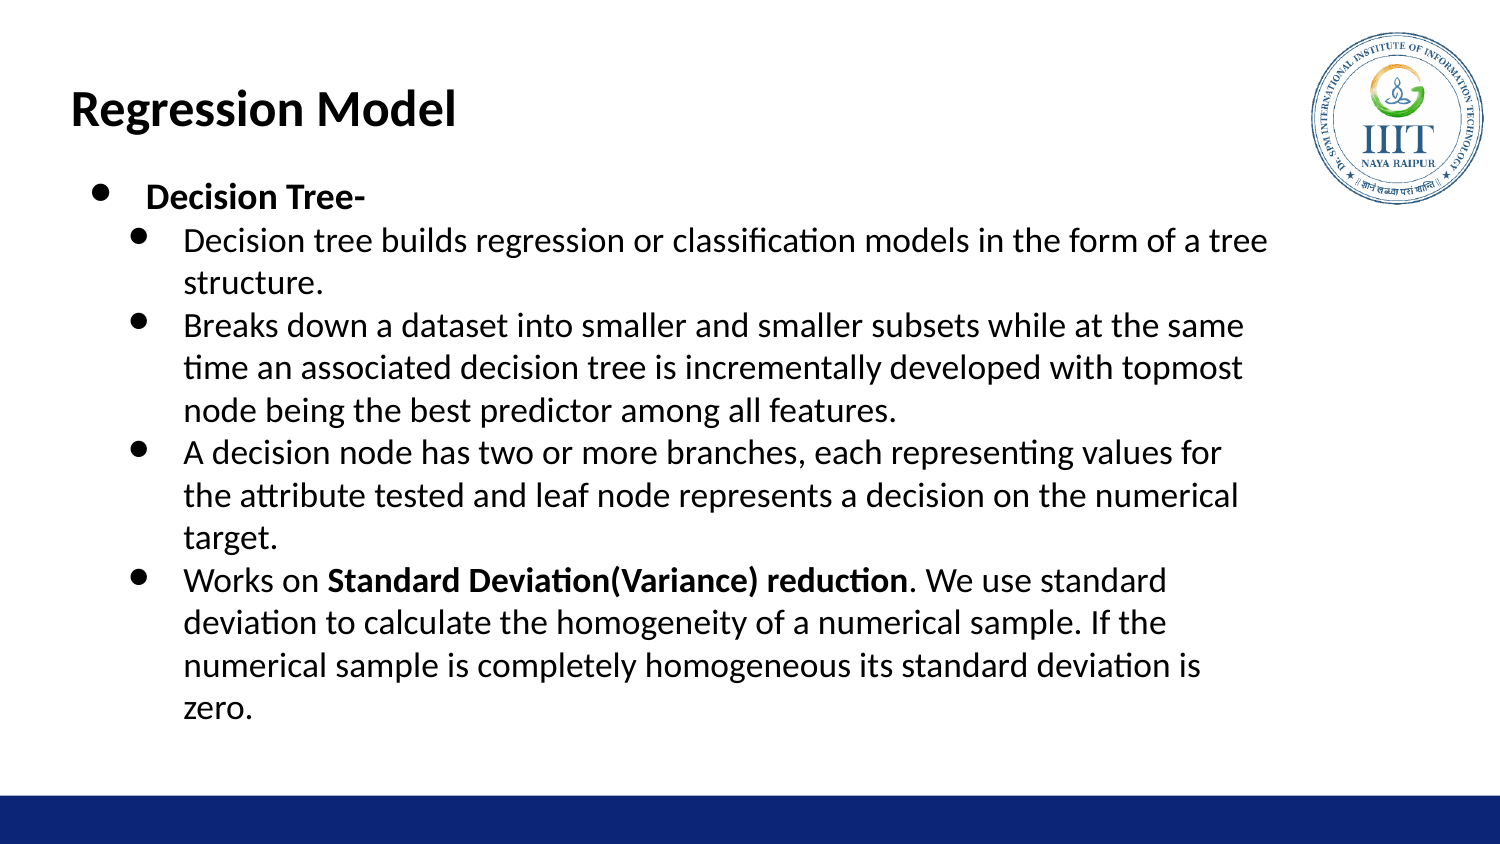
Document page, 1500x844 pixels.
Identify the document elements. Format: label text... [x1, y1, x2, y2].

picture [1307, 28, 1487, 208]
text_box Regression Model Decision Tree- Decision tree builds regression or classification models in the form of a tree structure. Breaks down a dataset into smaller and smaller subsets while at the same time an associated decision tree is incrementally developed with topmost node being the best predictor among all features. A decision node has two or more branches, each representing values for the attribute tested and leaf node represents a decision on the numerical target. Works on Standard Deviation(Variance) reduction. We use standard deviation to calculate the homogeneity of a numerical sample. If the numerical sample is completely homogeneous its standard deviation is zero. [55, 59, 1296, 742]
